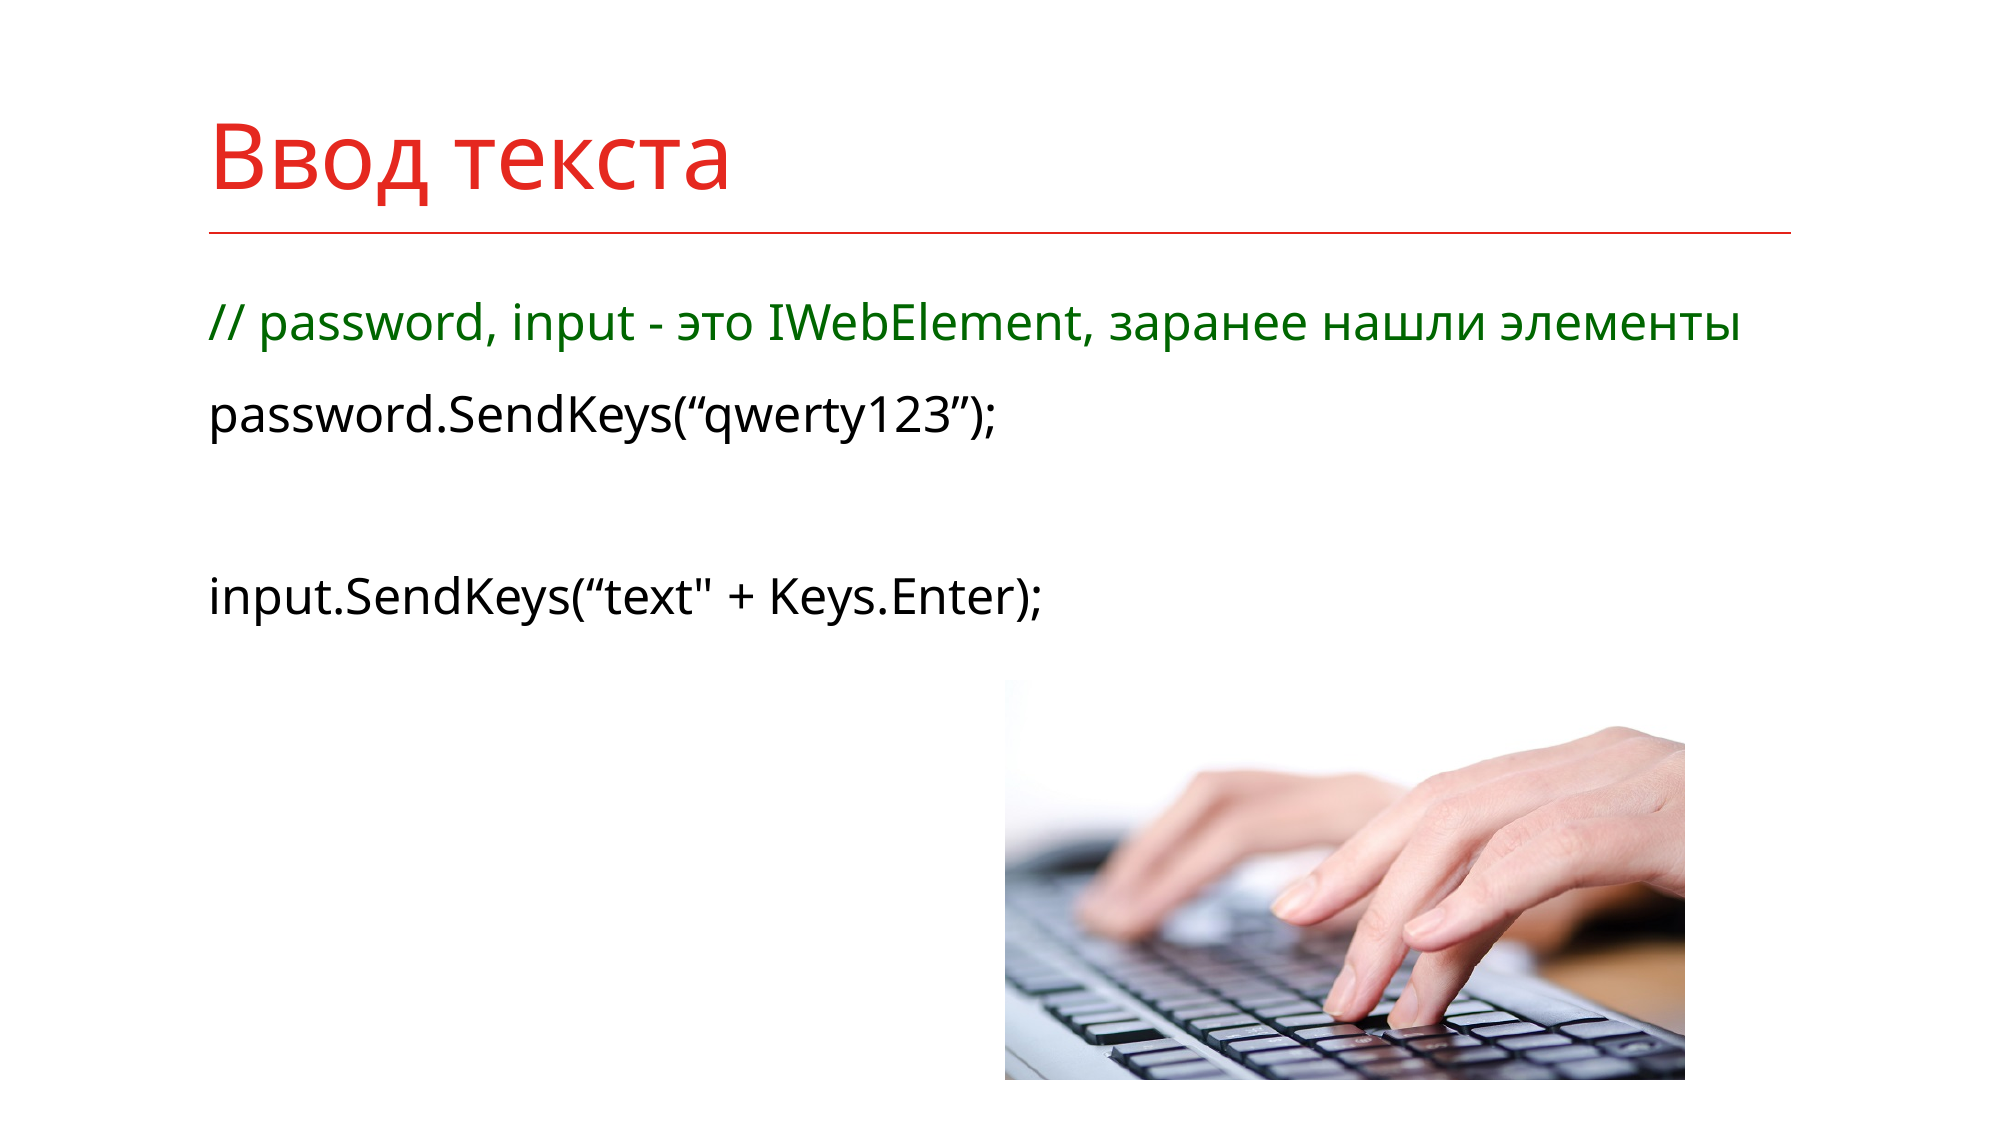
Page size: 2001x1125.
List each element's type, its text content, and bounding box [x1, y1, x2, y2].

title Ввод текста [208, 54, 1792, 232]
list // password, input - это IWebElement, заранее нашли элементы password.SendKeys(“qwerty123”); input.SendKeys(“text" + Keys.Enter); [208, 290, 1792, 1071]
picture [1005, 680, 1685, 1080]
